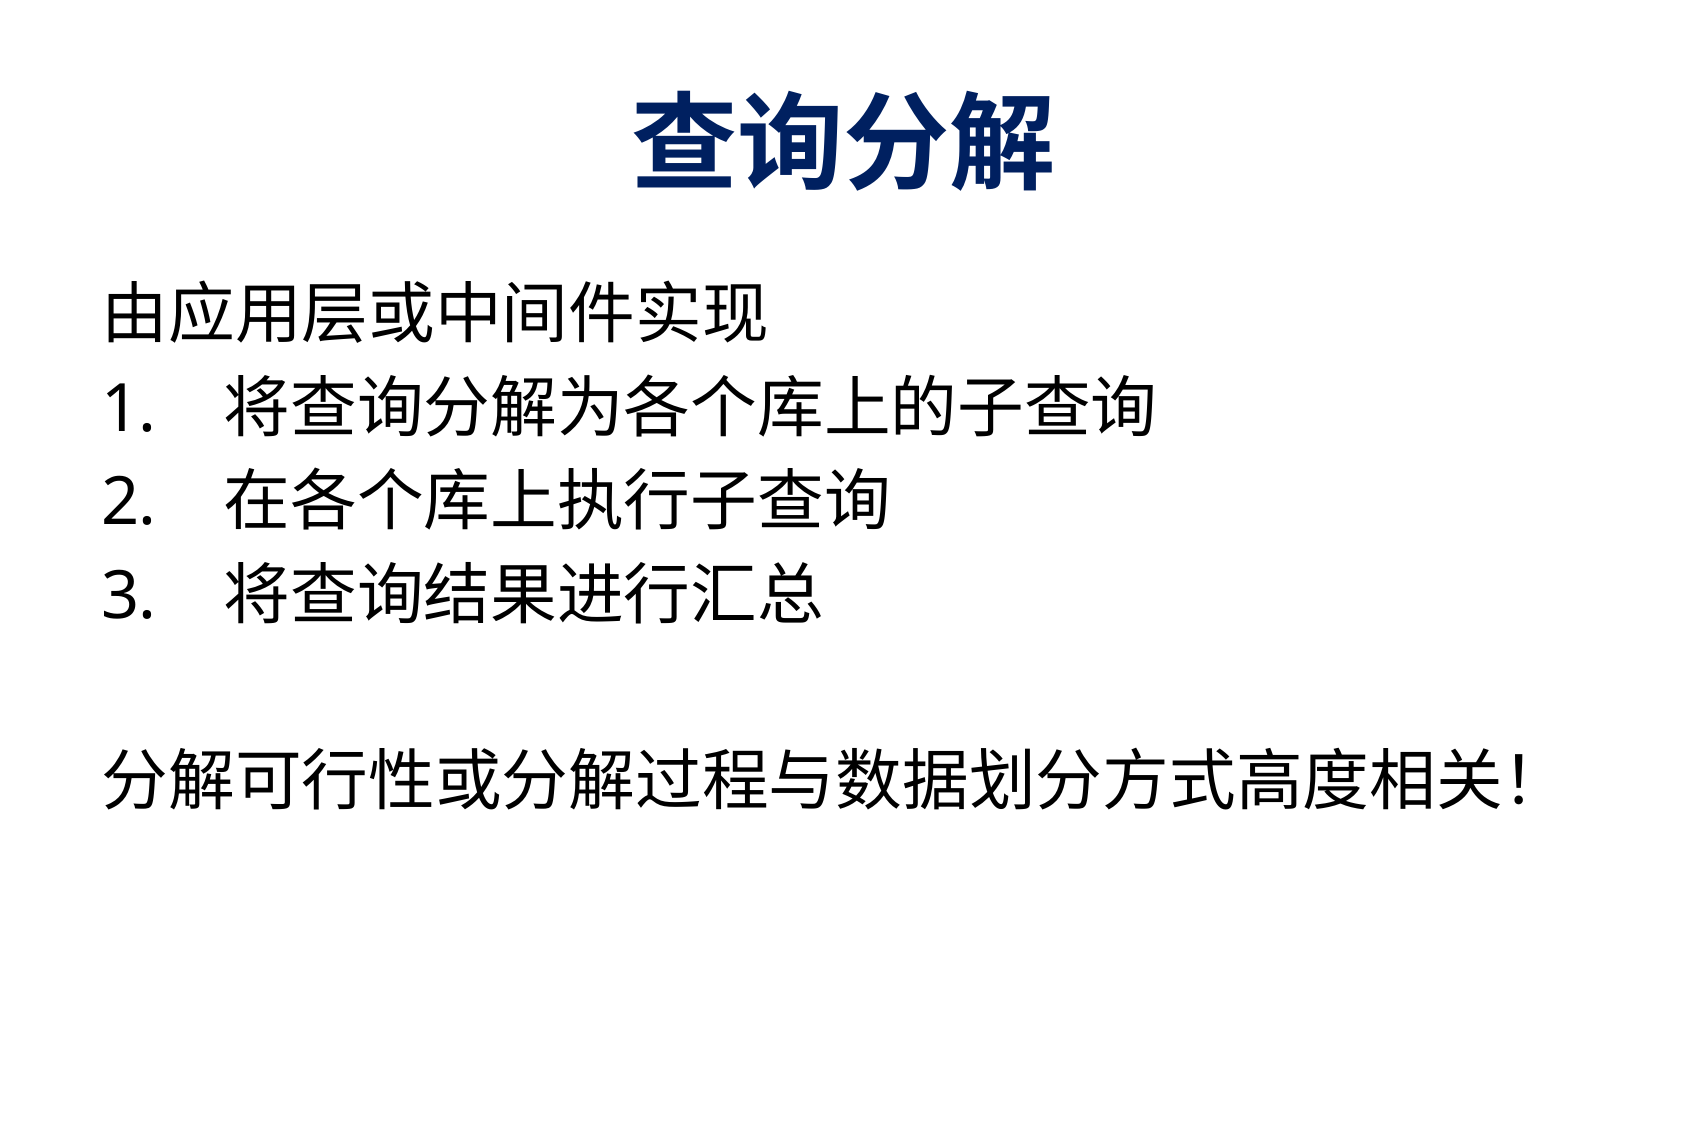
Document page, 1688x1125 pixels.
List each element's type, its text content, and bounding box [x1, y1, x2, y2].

list 由应用层或中间件实现 将查询分解为各个库上的子查询 在各个库上执行子查询 将查询结果进行汇总 分解可行性或分解过程与数据划分方式高度相关！ [84, 262, 1604, 1005]
title 查询分解 [84, 45, 1604, 233]
